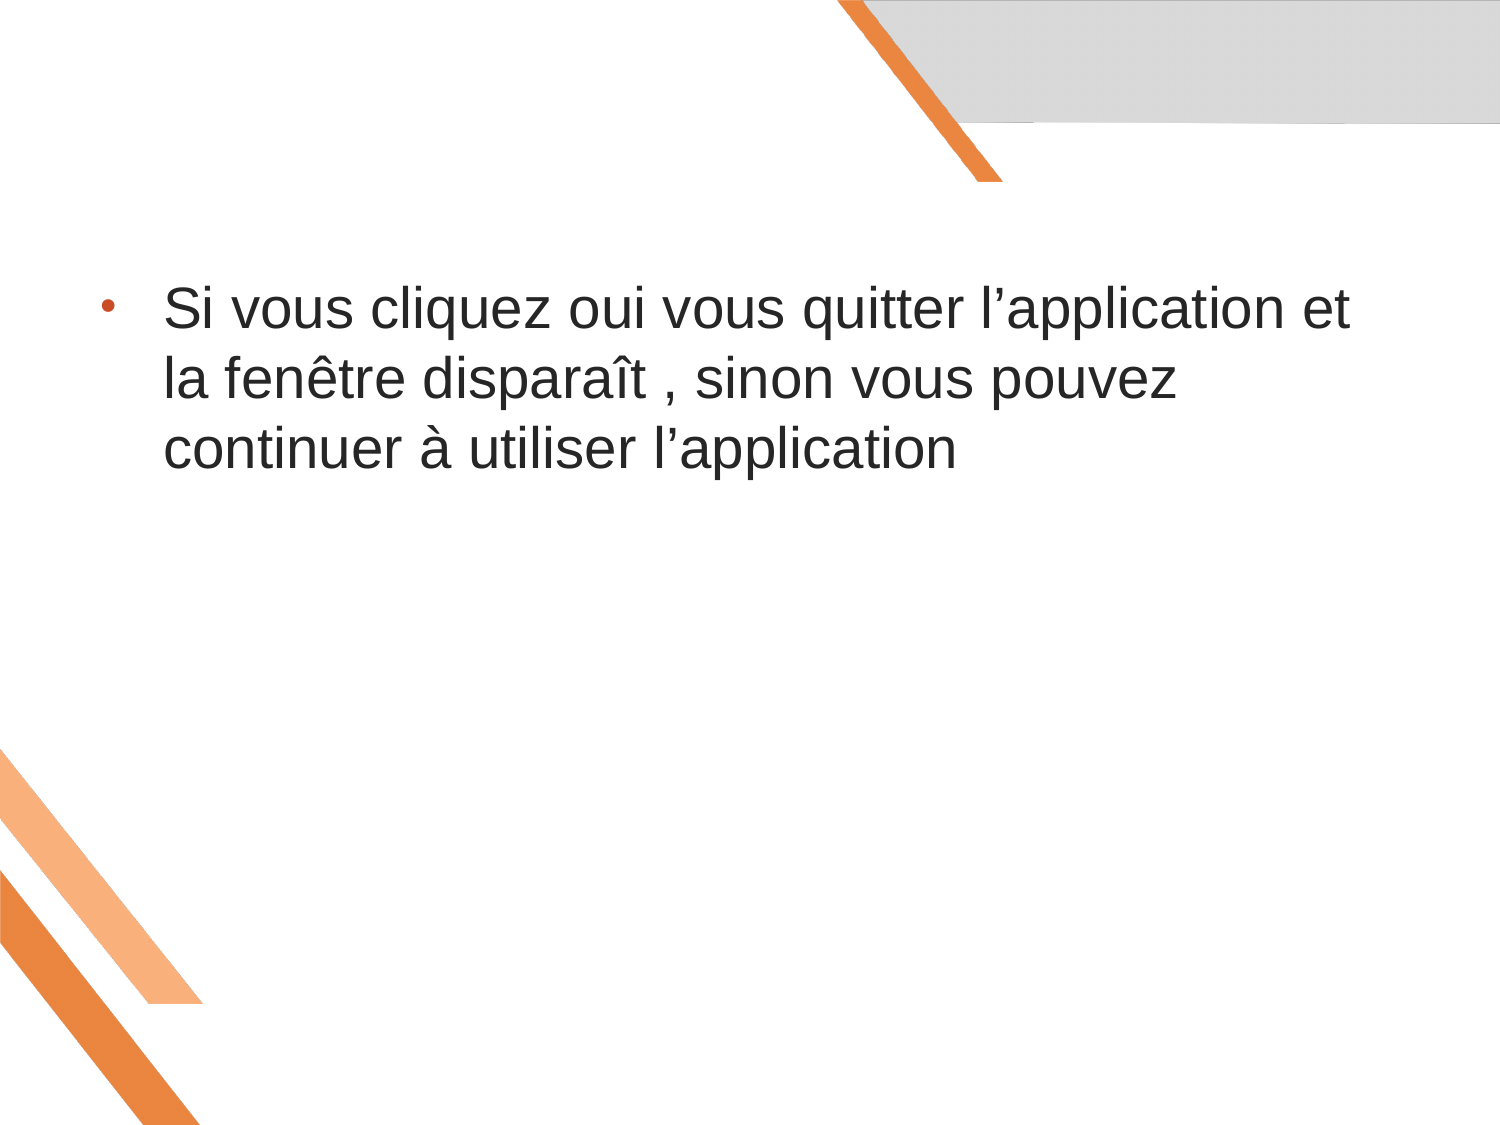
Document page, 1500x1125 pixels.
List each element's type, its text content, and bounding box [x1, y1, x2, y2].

list Si vous cliquez oui vous quitter l’application et la fenêtre disparaît , sinon vous pouvez continuer à utiliser l’application [75, 262, 1425, 1013]
picture [0, 745, 200, 1125]
picture [837, 0, 1500, 182]
